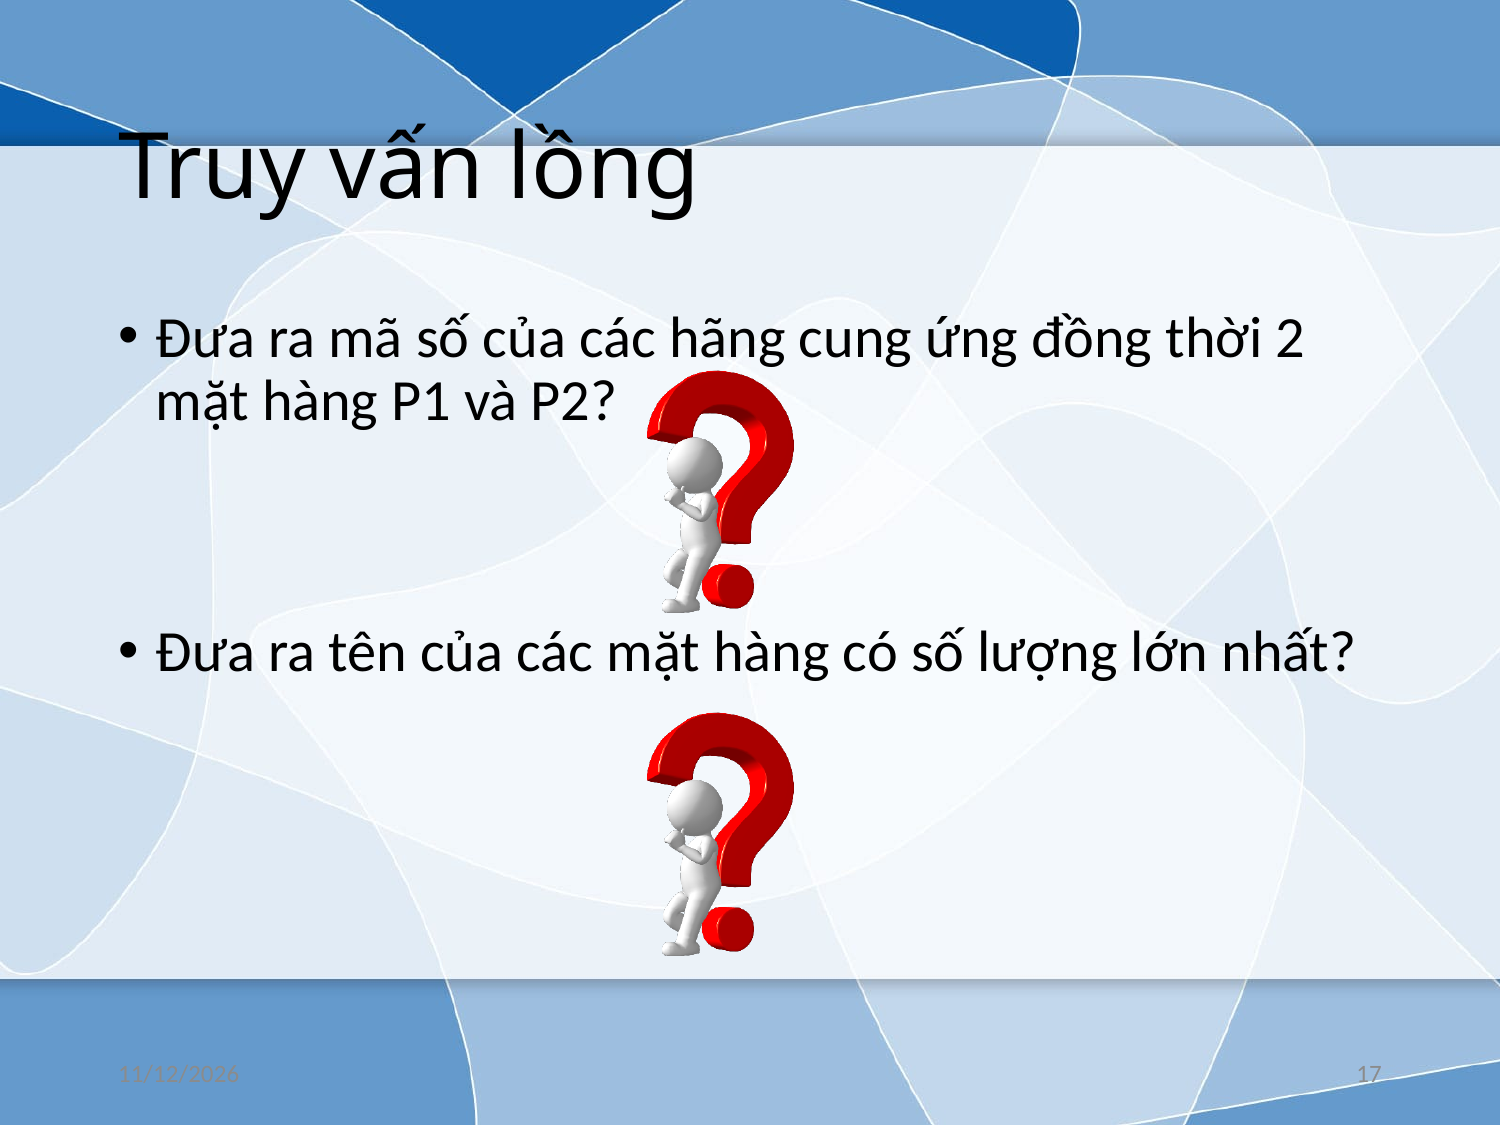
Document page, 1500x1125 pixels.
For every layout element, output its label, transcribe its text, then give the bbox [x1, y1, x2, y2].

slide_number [103, 1042, 441, 1103]
list Đưa ra mã số của các hãng cung ứng đồng thời 2 mặt hàng P1 và P2? Đưa ra tên của các mặt hàng có số lượng lớn nhất? [103, 299, 1397, 1014]
picture [0, 0, 1500, 1125]
title Truy vấn lồng [103, 59, 1397, 278]
slide_number 17 [1059, 1042, 1397, 1103]
